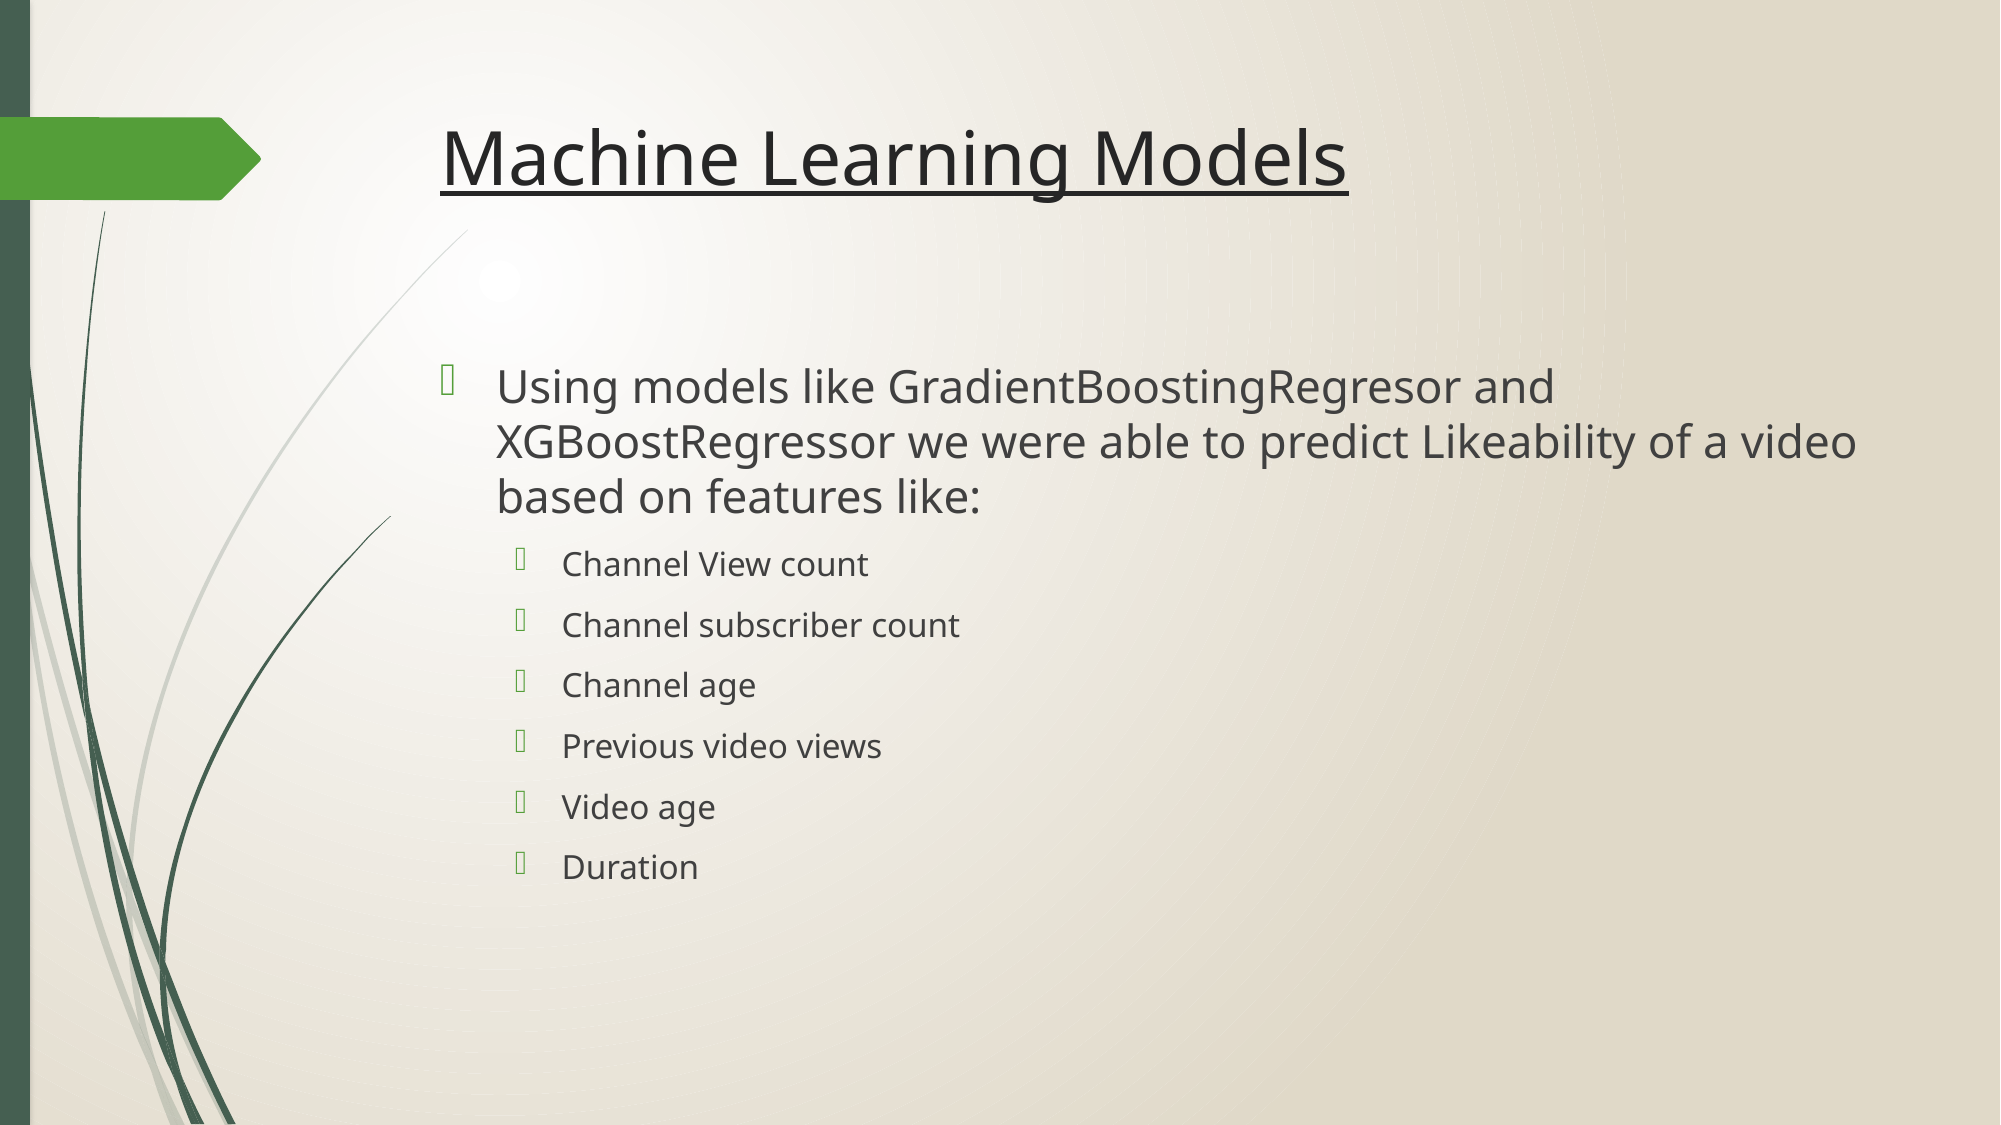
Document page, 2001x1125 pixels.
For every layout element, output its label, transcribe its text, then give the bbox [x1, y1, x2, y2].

list Using models like GradientBoostingRegresor and XGBoostRegressor we were able to predict Likeability of a video based on features like: Channel View count Channel subscriber count Channel age Previous video views Video age Duration [424, 350, 1888, 1021]
title Machine Learning Models [425, 102, 1888, 313]
